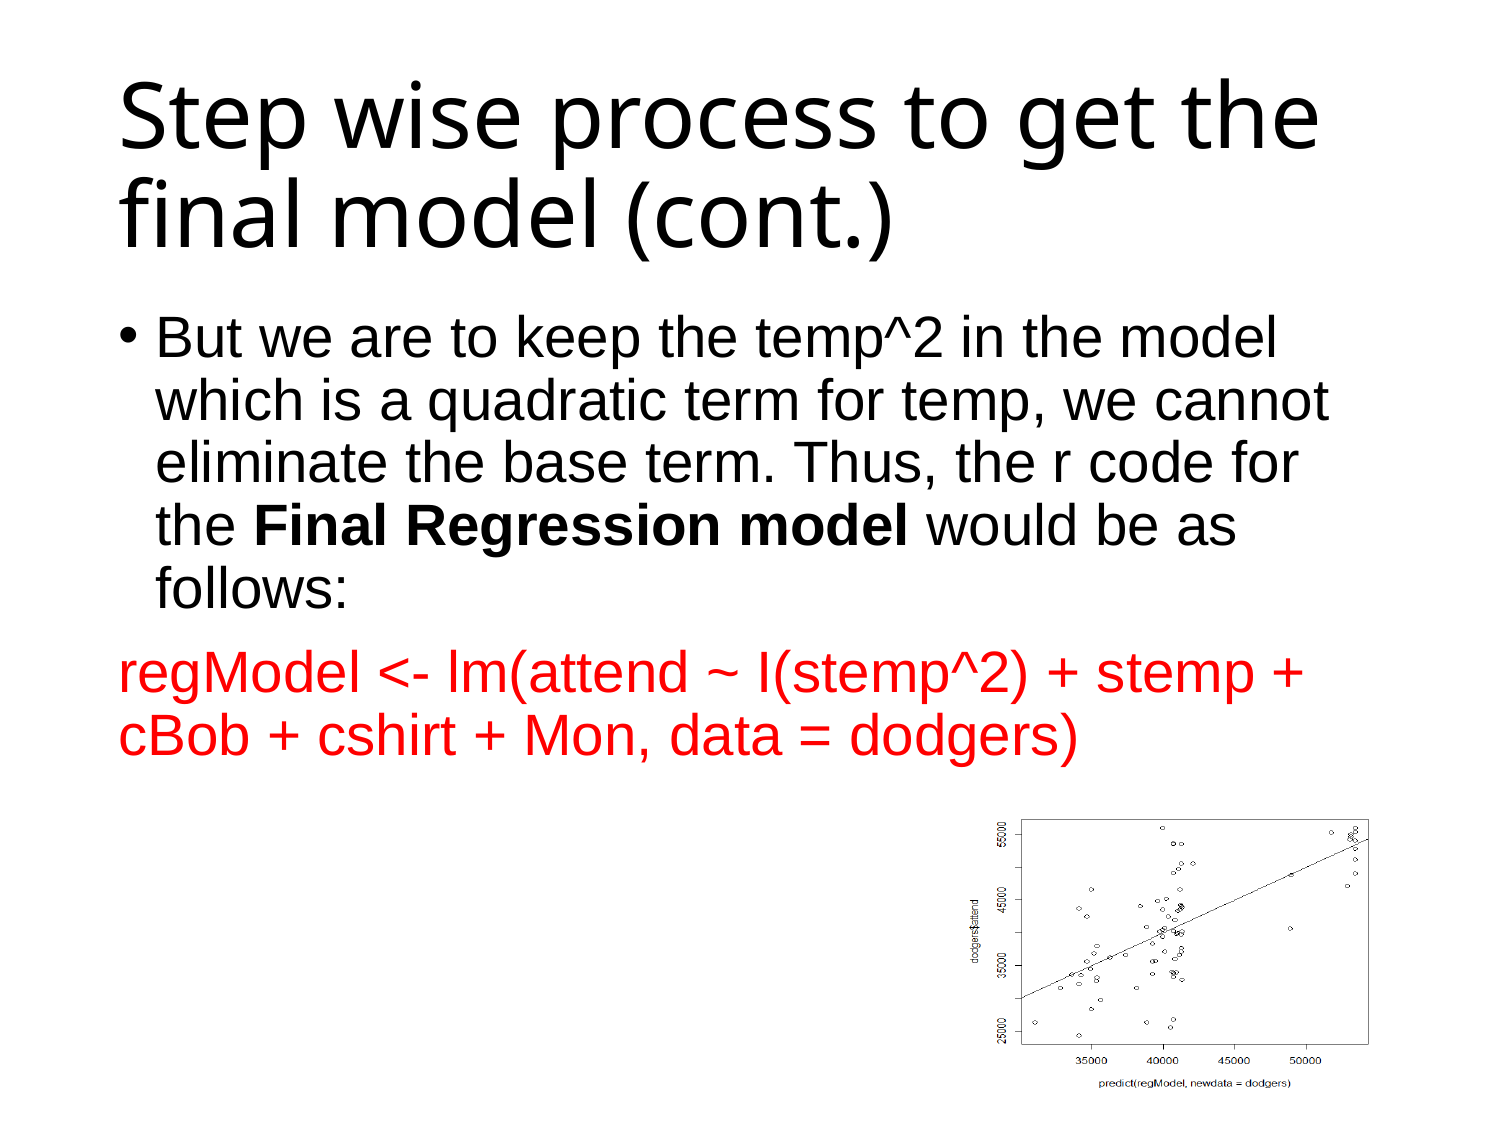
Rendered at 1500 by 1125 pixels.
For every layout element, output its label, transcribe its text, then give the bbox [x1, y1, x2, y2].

picture [965, 774, 1397, 1100]
title Step wise process to get the final model (cont.) [103, 59, 1397, 278]
list But we are to keep the temp^2 in the model which is a quadratic term for temp, we cannot eliminate the base term. Thus, the r code for the Final Regression model would be as follows: regModel <- lm(attend ~ I(stemp^2) + stemp + cBob + cshirt + Mon, data = dodgers) [103, 299, 1397, 1014]
